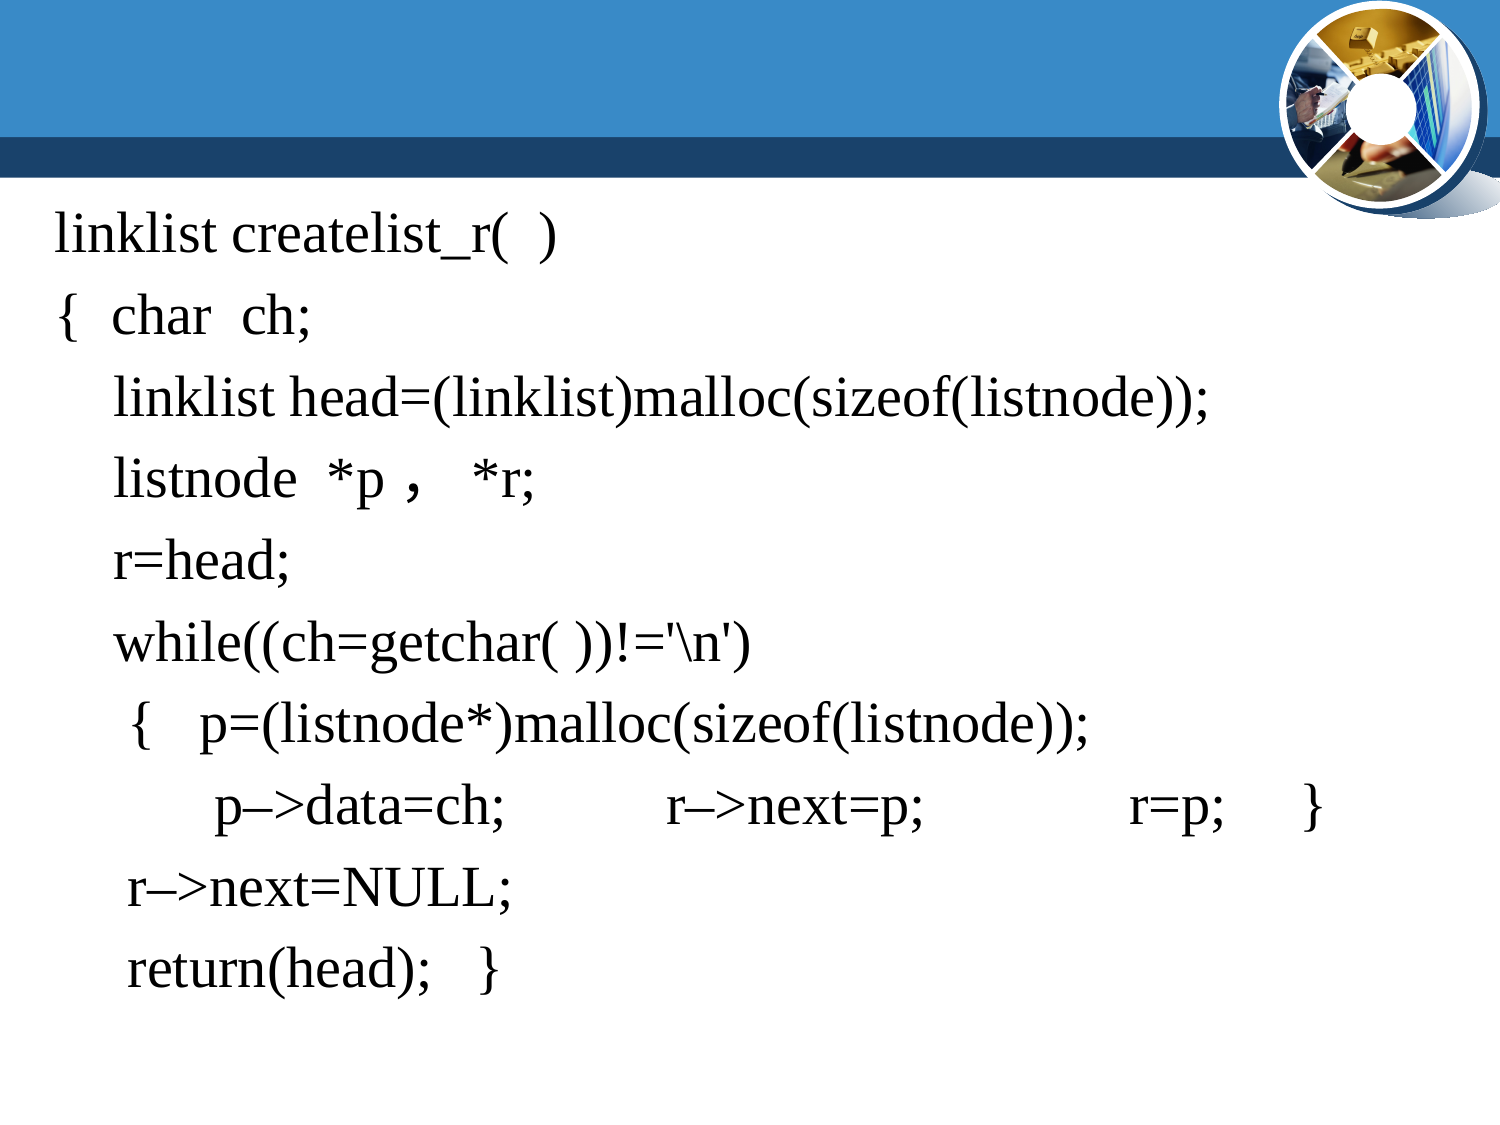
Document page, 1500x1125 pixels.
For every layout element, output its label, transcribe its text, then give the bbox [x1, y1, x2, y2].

picture [1314, 133, 1442, 202]
picture [1316, 8, 1440, 81]
text_box linklist createlist_r( ) { char ch; linklist head=(linklist)malloc(sizeof(listnode)); listnode *p，*r; r=head; while((ch=getchar( ))!='\n') { p=(listnode*)malloc(sizeof(listnode)); p–>data=ch; r–>next=p; r=p; } r–>next=NULL; return(head); } [40, 186, 1368, 1087]
picture [1403, 37, 1472, 172]
picture [1286, 38, 1356, 170]
